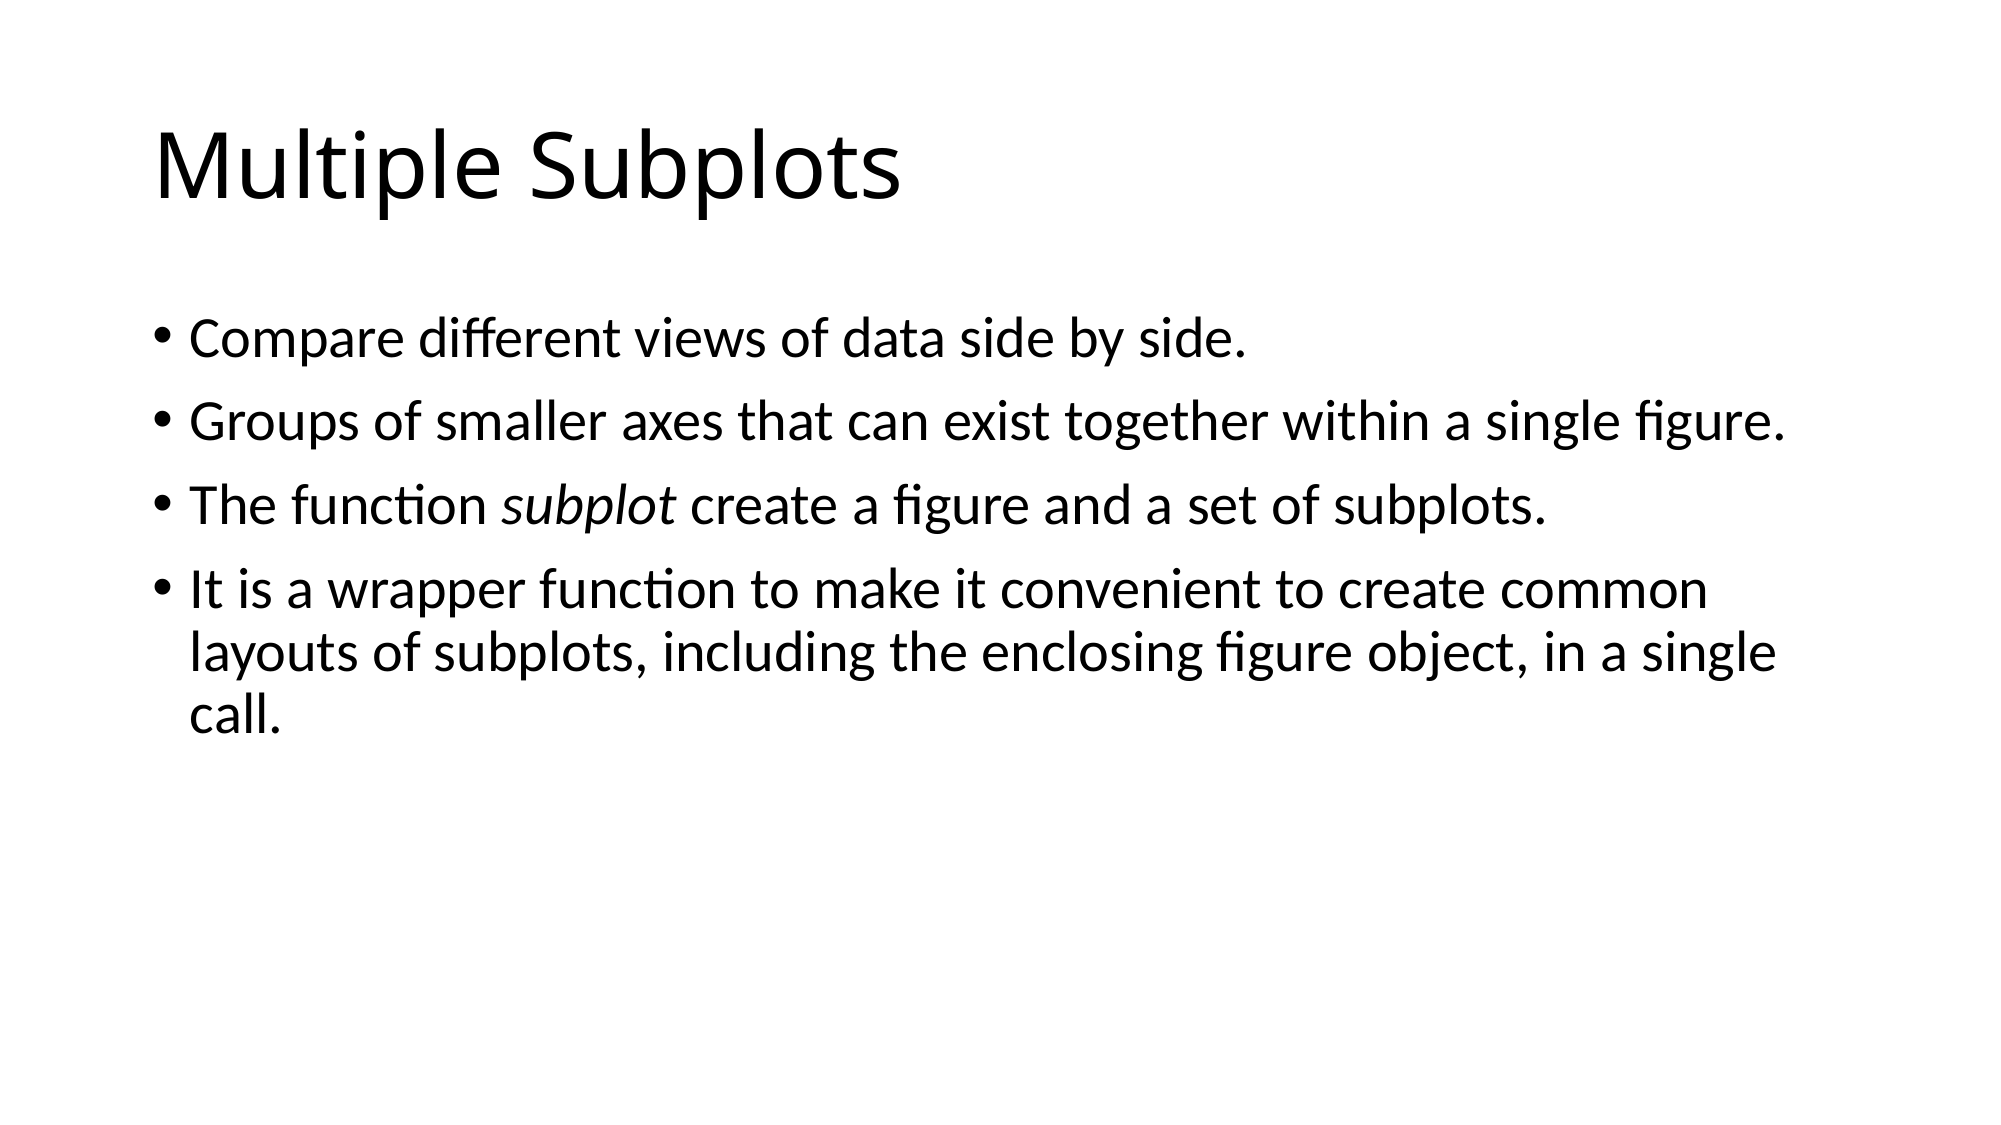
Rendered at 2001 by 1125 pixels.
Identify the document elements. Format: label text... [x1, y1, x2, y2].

title Multiple Subplots [137, 59, 1863, 278]
list Compare different views of data side by side. Groups of smaller axes that can exist together within a single figure. The function subplot create a figure and a set of subplots. It is a wrapper function to make it convenient to create common layouts of subplots, including the enclosing figure object, in a single call. [137, 299, 1863, 1014]
